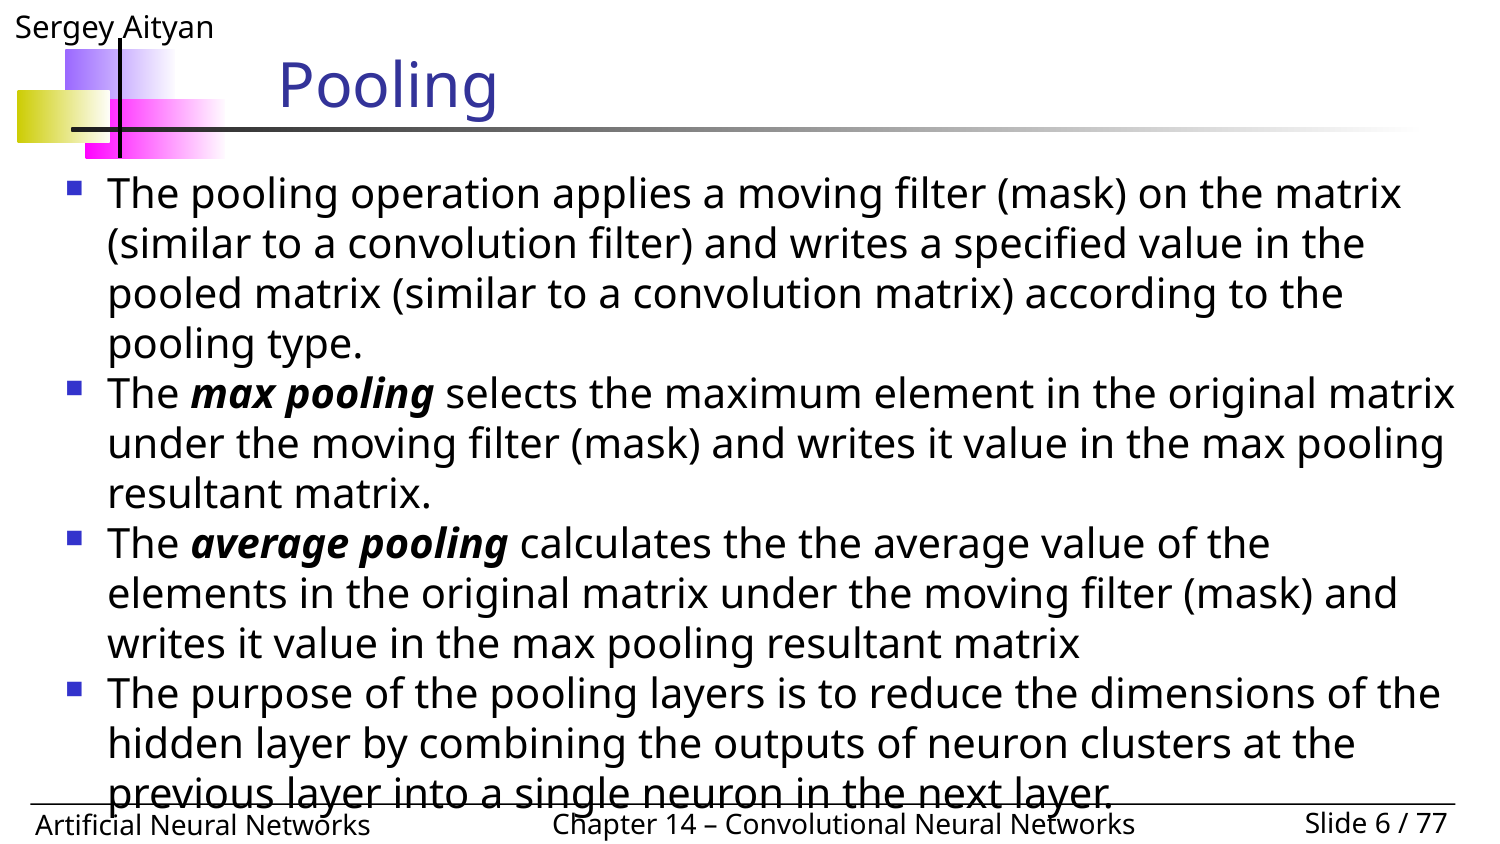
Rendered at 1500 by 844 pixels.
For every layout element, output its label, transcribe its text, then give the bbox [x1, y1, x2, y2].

title Pooling [262, 46, 1332, 128]
list The pooling operation applies a moving filter (mask) on the matrix (similar to a convolution filter) and writes a specified value in the pooled matrix (similar to a convolution matrix) according to the pooling type. The max pooling selects the maximum element in the original matrix under the moving filter (mask) and writes it value in the max pooling resultant matrix. The average pooling calculates the the average value of the elements in the original matrix under the moving filter (mask) and writes it value in the max pooling resultant matrix The purpose of the pooling layers is to reduce the dimensions of the hidden layer by combining the outputs of neuron clusters at the previous layer into a single neuron in the next layer. [50, 159, 1475, 422]
